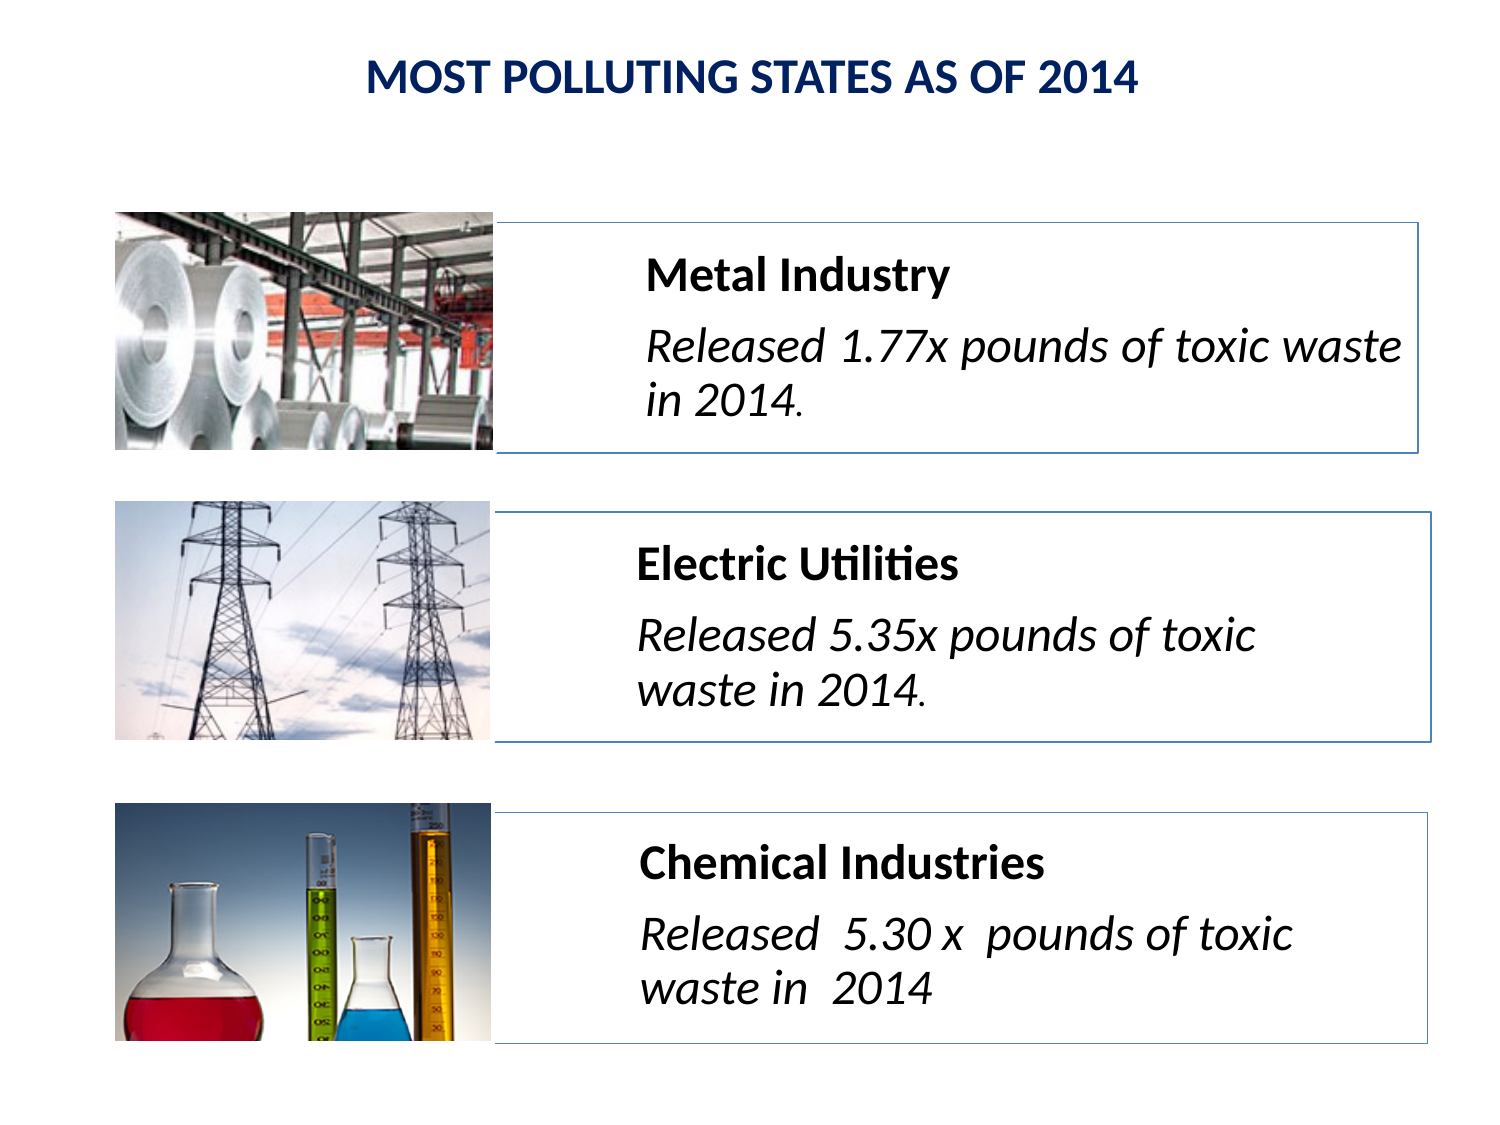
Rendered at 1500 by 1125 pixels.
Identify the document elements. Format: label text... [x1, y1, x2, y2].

picture [115, 212, 493, 450]
picture [115, 501, 490, 740]
title MOST POLLUTING STATES AS OF 2014 [2, 5, 1500, 143]
picture [115, 803, 491, 1041]
